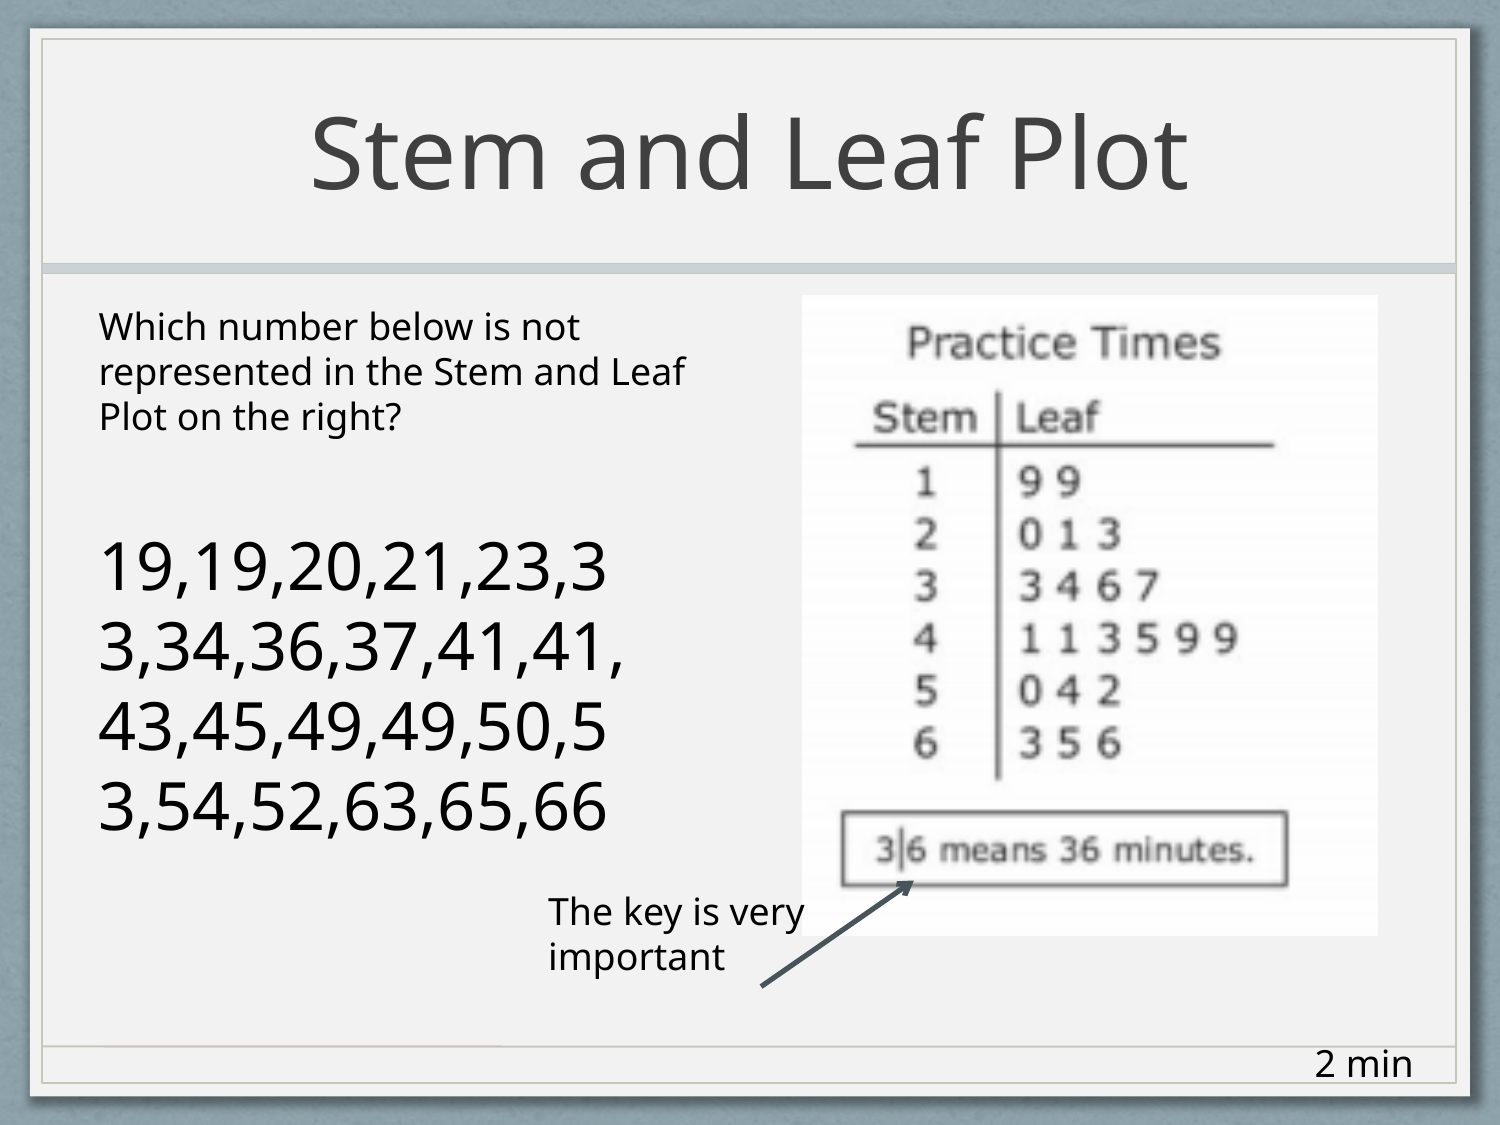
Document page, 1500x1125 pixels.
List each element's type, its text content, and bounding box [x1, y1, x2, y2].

text_box Which number below is not represented in the Stem and Leaf Plot on the right? [83, 295, 734, 446]
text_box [760, 880, 915, 988]
text_box The key is very important [533, 880, 754, 986]
text_box 2 min [1299, 1033, 1429, 1093]
text_box 19,19,20,21,23,33,34,36,37,41,41,43,45,49,49,50,53,54,52,63,65,66 [83, 516, 659, 851]
picture [802, 294, 1378, 937]
title Stem and Leaf Plot [147, 40, 1353, 260]
